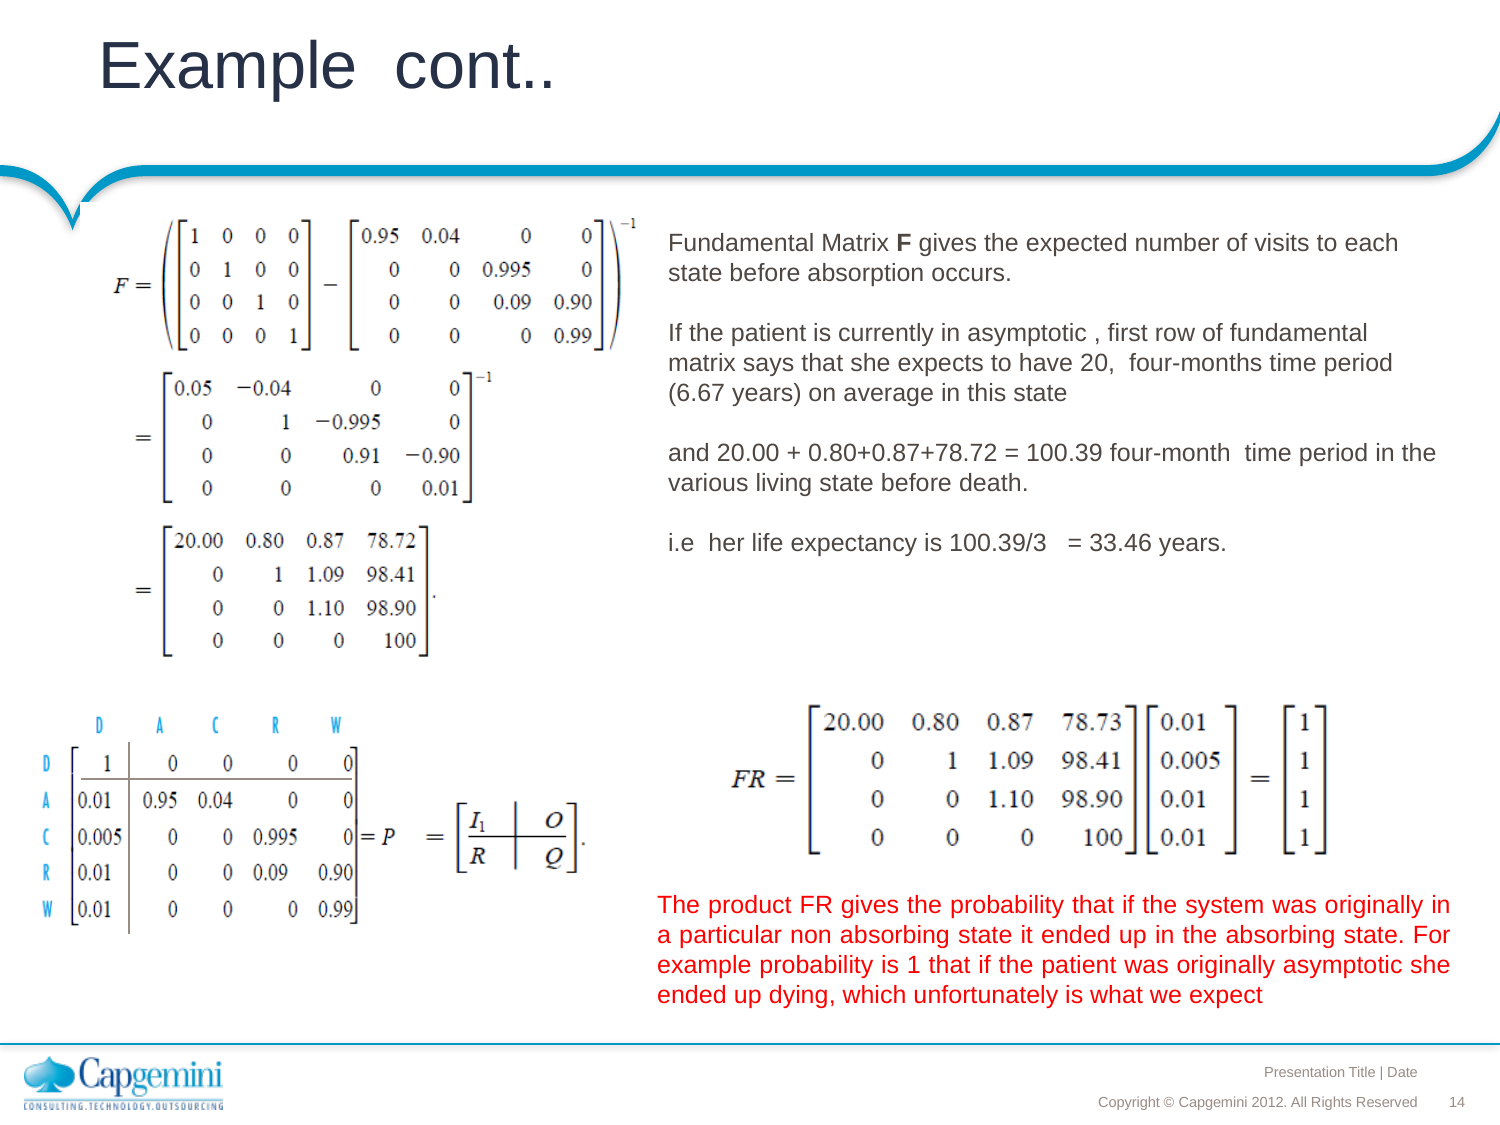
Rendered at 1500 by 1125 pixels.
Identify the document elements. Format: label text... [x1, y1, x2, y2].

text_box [30, 702, 407, 935]
text_box Fundamental Matrix F gives the expected number of visits to each state before absorption occurs. If the patient is currently in asymptotic , first row of fundamental matrix says that she expects to have 20, four-months time period (6.67 years) on average in this state and 20.00 + 0.80+0.87+78.72 = 100.39 four-month time period in the various living state before death. i.e her life expectancy is 100.39/3 = 33.46 years. [658, 219, 1457, 564]
picture [24, 1056, 223, 1110]
picture [421, 795, 590, 882]
picture [706, 685, 1352, 866]
picture [79, 201, 654, 668]
text_box The product FR gives the probability that if the system was originally in a particular non absorbing state it ended up in the absorbing state. For example probability is 1 that if the patient was originally asymptotic she ended up dying, which unfortunately is what we expect [642, 881, 1468, 1017]
title Example cont.. [50, 3, 1400, 134]
